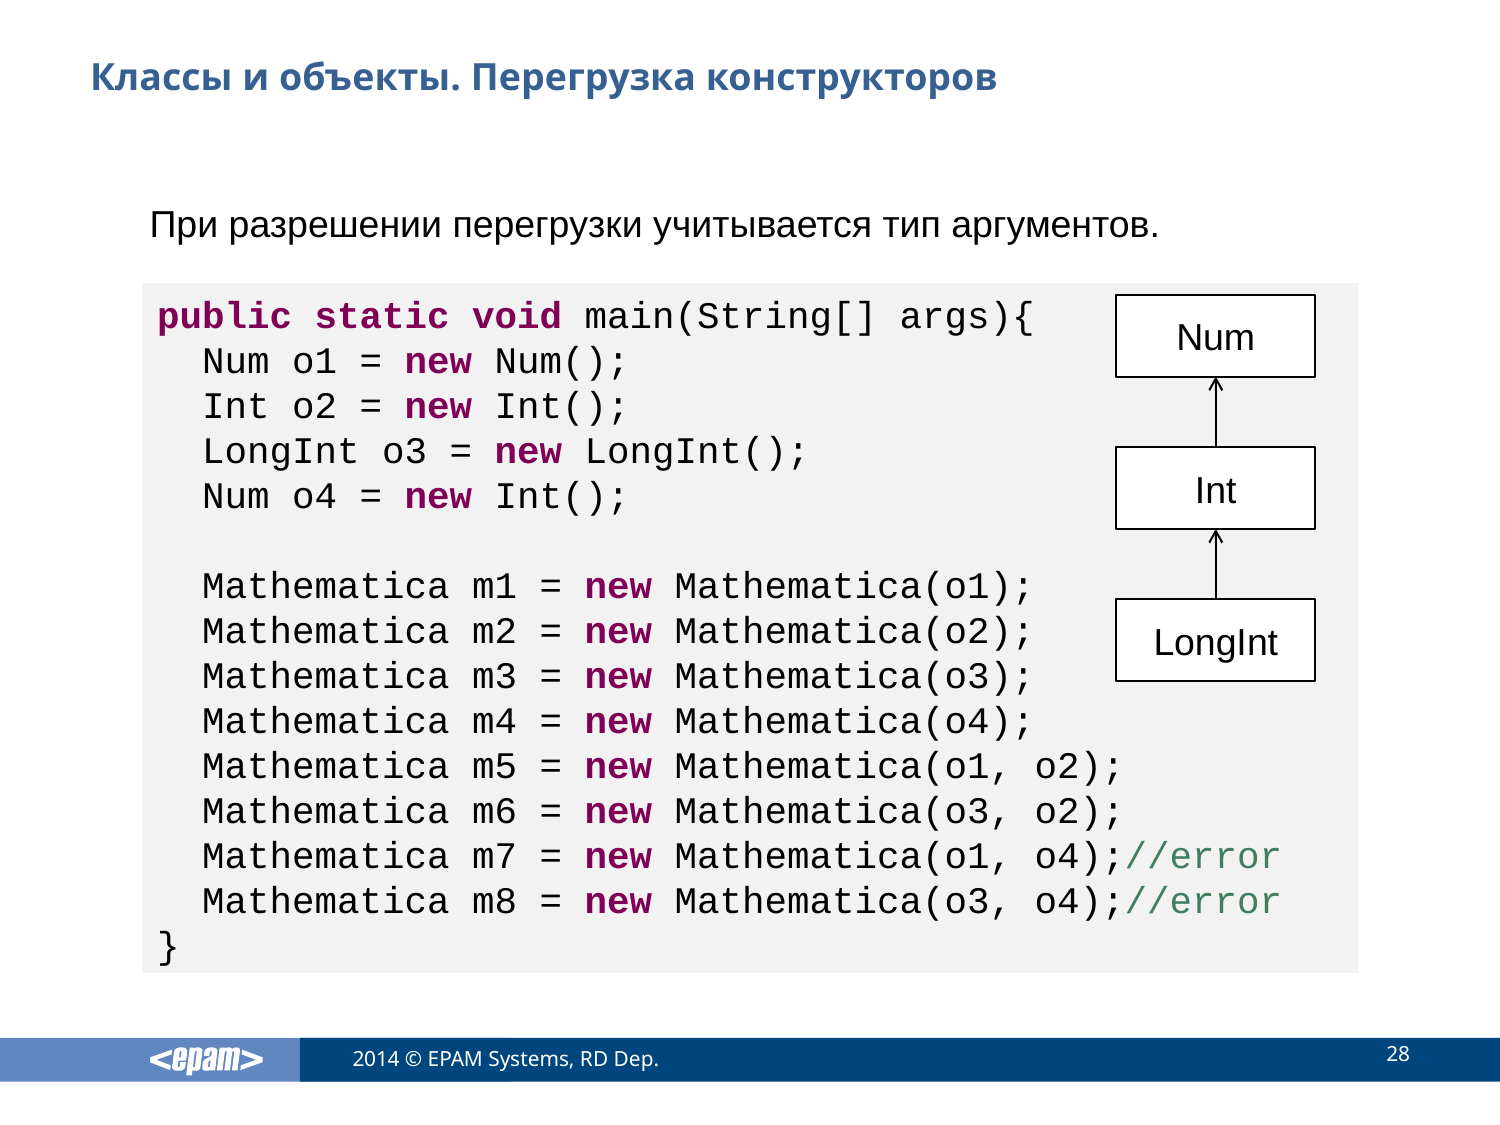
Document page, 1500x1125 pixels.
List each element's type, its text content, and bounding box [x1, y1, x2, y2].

list При разрешении перегрузки учитывается тип аргументов. [134, 192, 1335, 980]
text_box public static void main(String[] args){ Num o1 = new Num(); Int o2 = new Int(); LongInt o3 = new LongInt(); Num o4 = new Int(); Mathematica m1 = new Mathematica(o1); Mathematica m2 = new Mathematica(o2); Mathematica m3 = new Mathematica(o3); Mathematica m4 = new Mathematica(o4); Mathematica m5 = new Mathematica(o1, o2); Mathematica m6 = new Mathematica(o3, o2); Mathematica m7 = new Mathematica(o1, o4);//error Mathematica m8 = new Mathematica(o3, o4);//error } [142, 283, 1358, 973]
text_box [1115, 294, 1316, 682]
title Классы и объекты. Перегрузка конструкторов [75, 45, 1425, 163]
slide_number 28 [1262, 1025, 1425, 1085]
footer 2014 © EPAM Systems, RD Dep. [337, 1028, 738, 1088]
